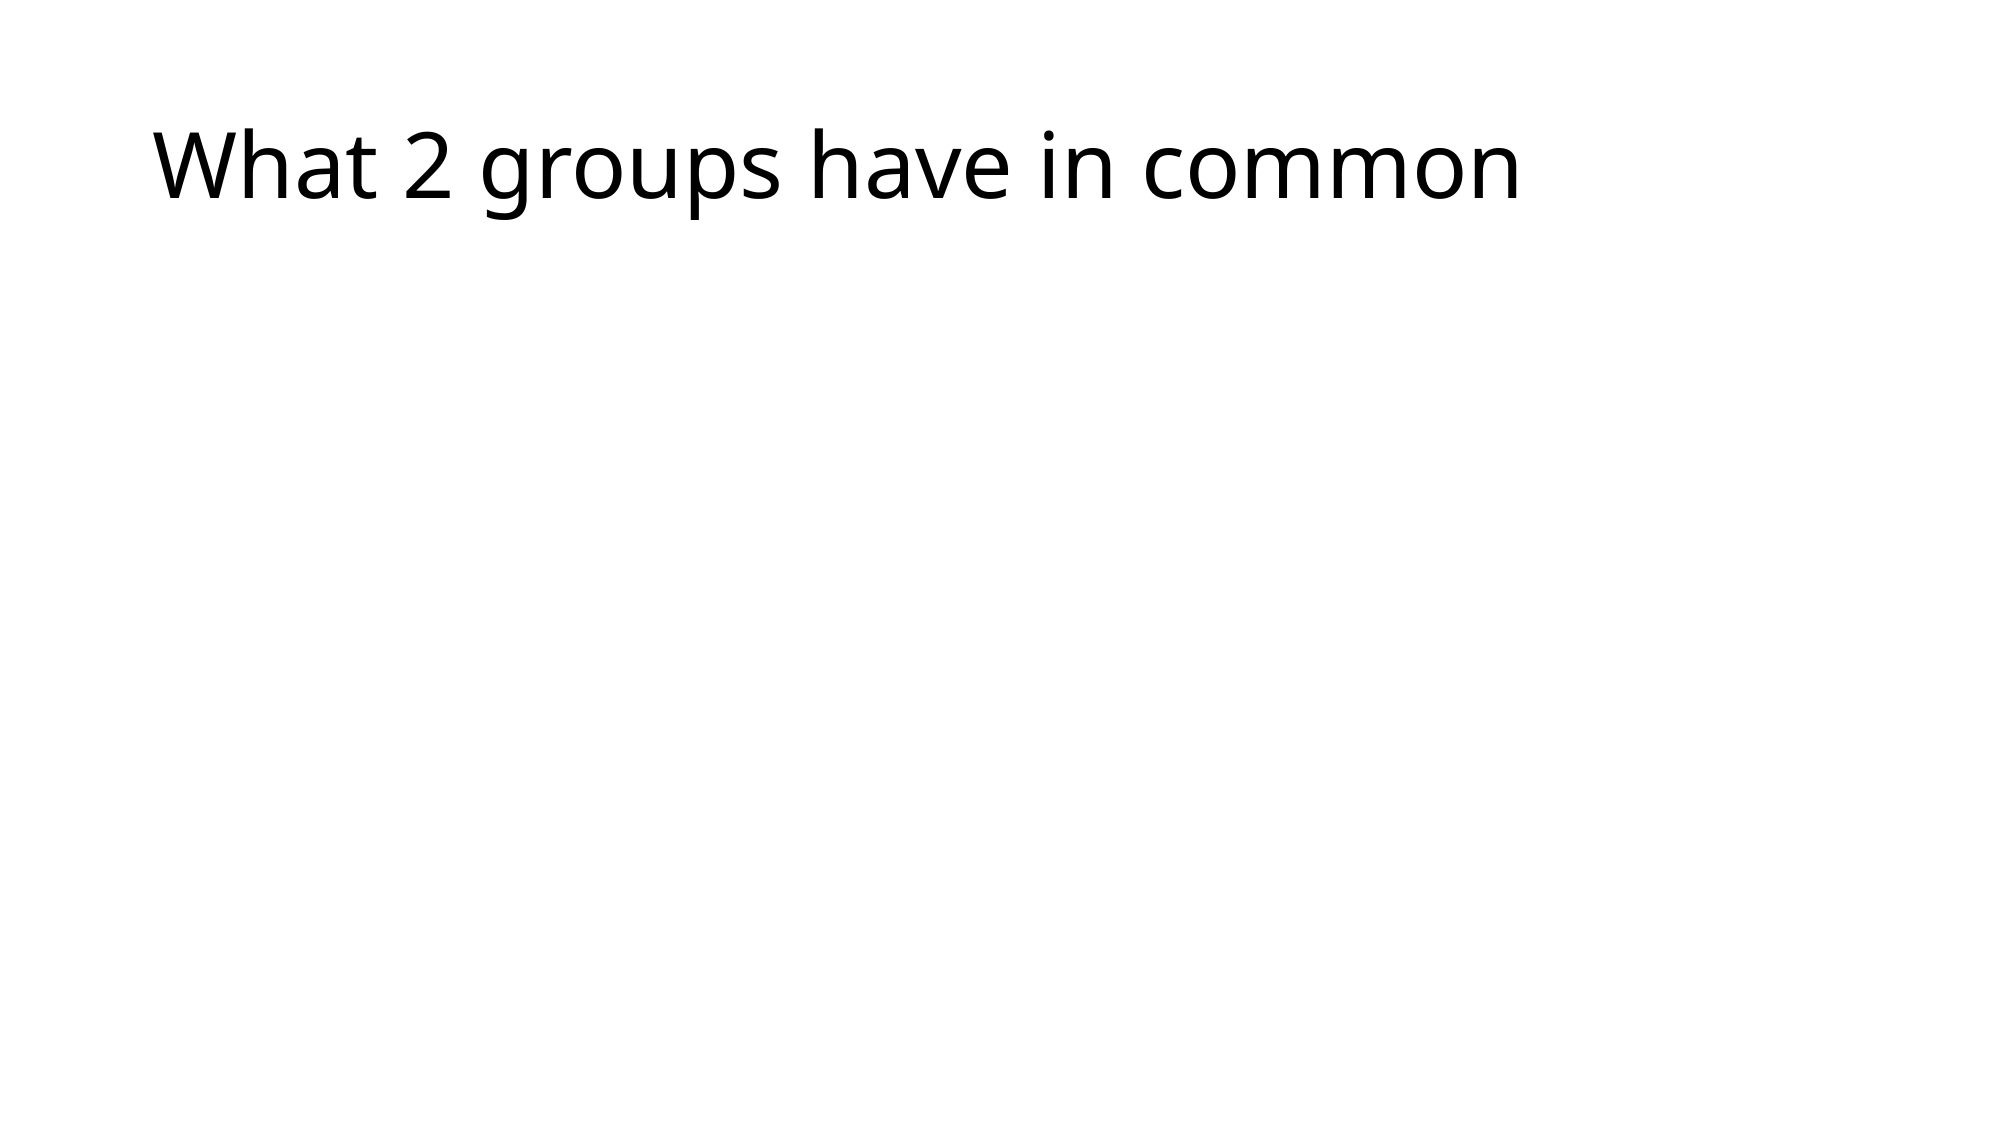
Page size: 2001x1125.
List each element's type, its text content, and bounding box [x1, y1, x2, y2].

title What 2 groups have in common [137, 59, 1863, 278]
